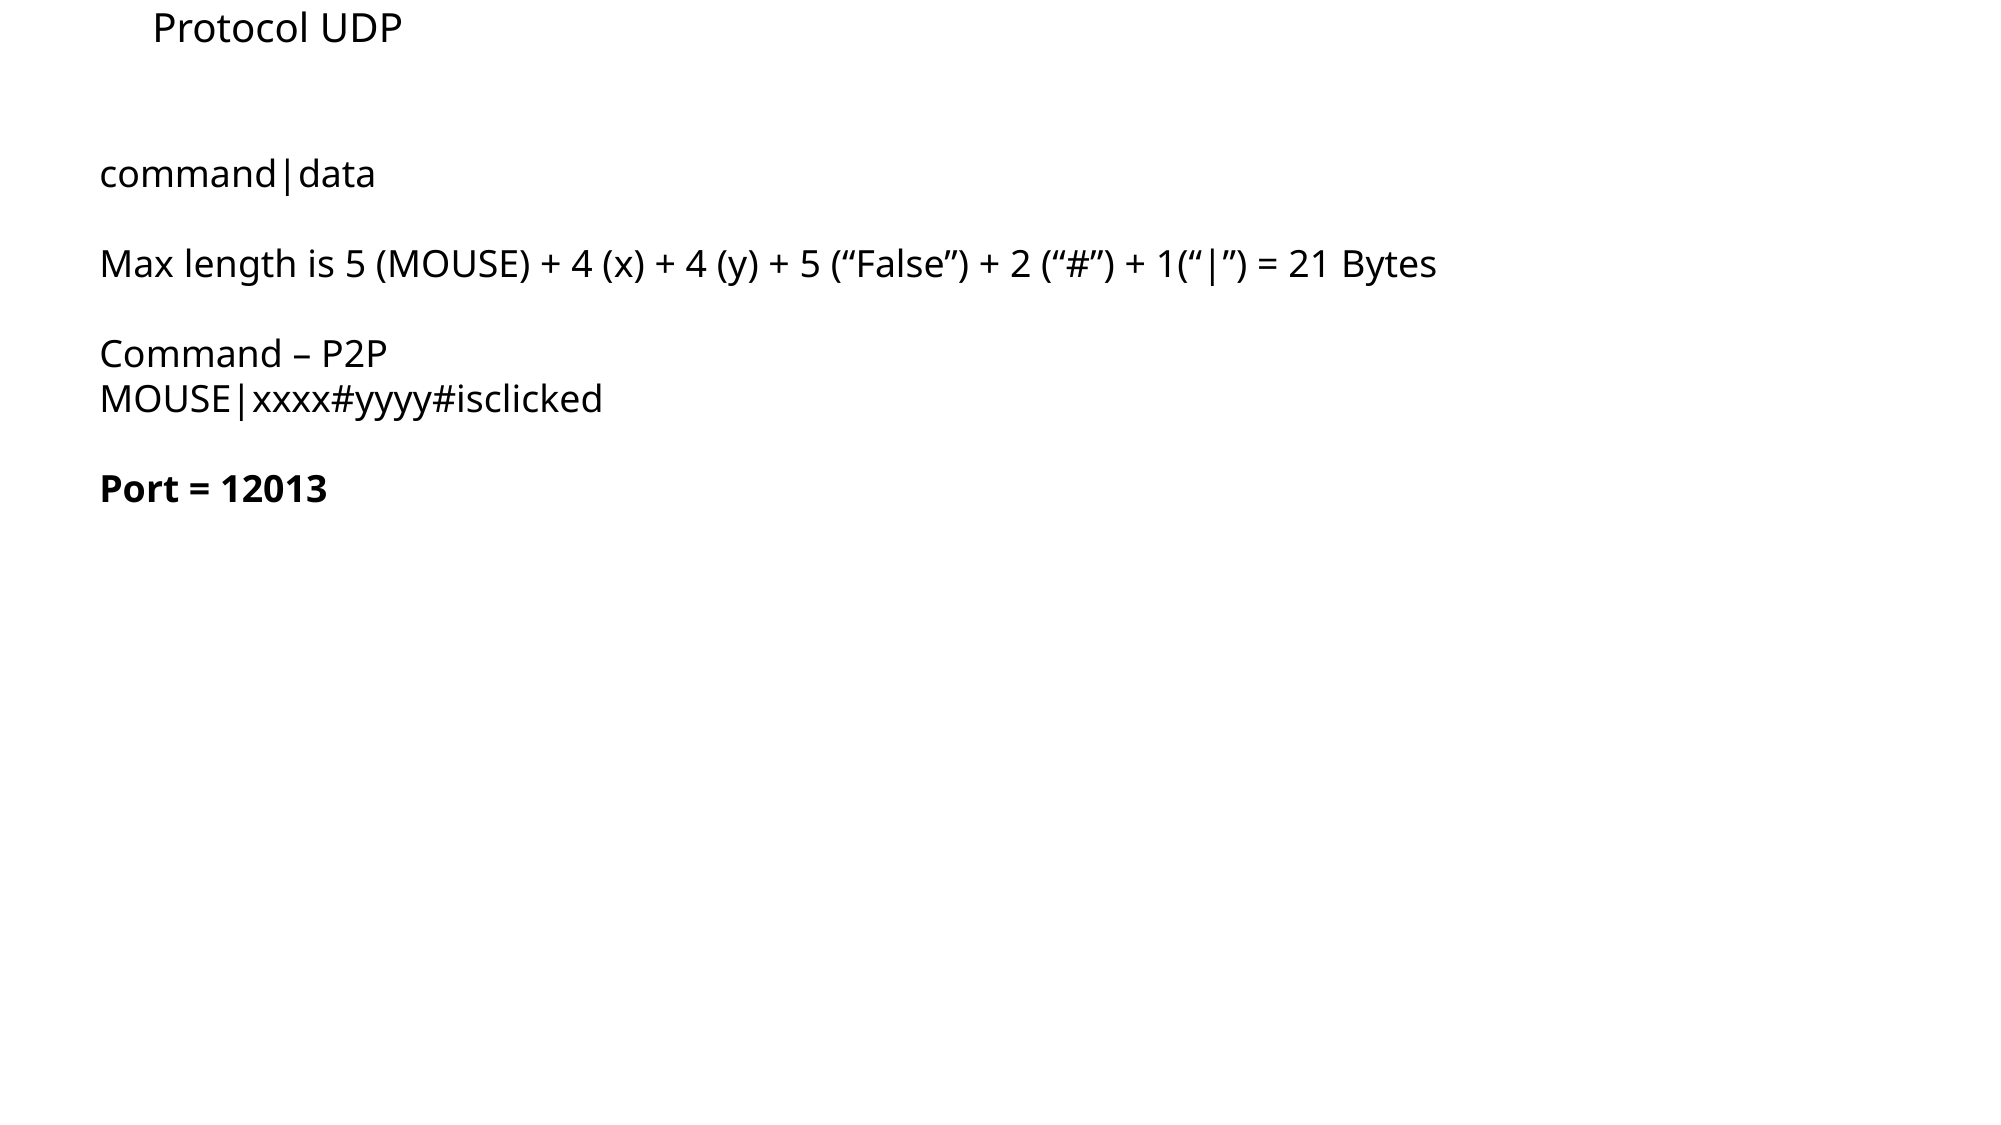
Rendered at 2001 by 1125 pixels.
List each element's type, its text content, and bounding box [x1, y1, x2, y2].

title Protocol UDP [137, 0, 1863, 59]
text_box command|data Max length is 5 (MOUSE) + 4 (x) + 4 (y) + 5 (“False”) + 2 (“#”) + 1(“|”) = 21 Bytes Command – P2P MOUSE|xxxx#yyyy#isclicked Port = 12013 [84, 142, 1882, 518]
